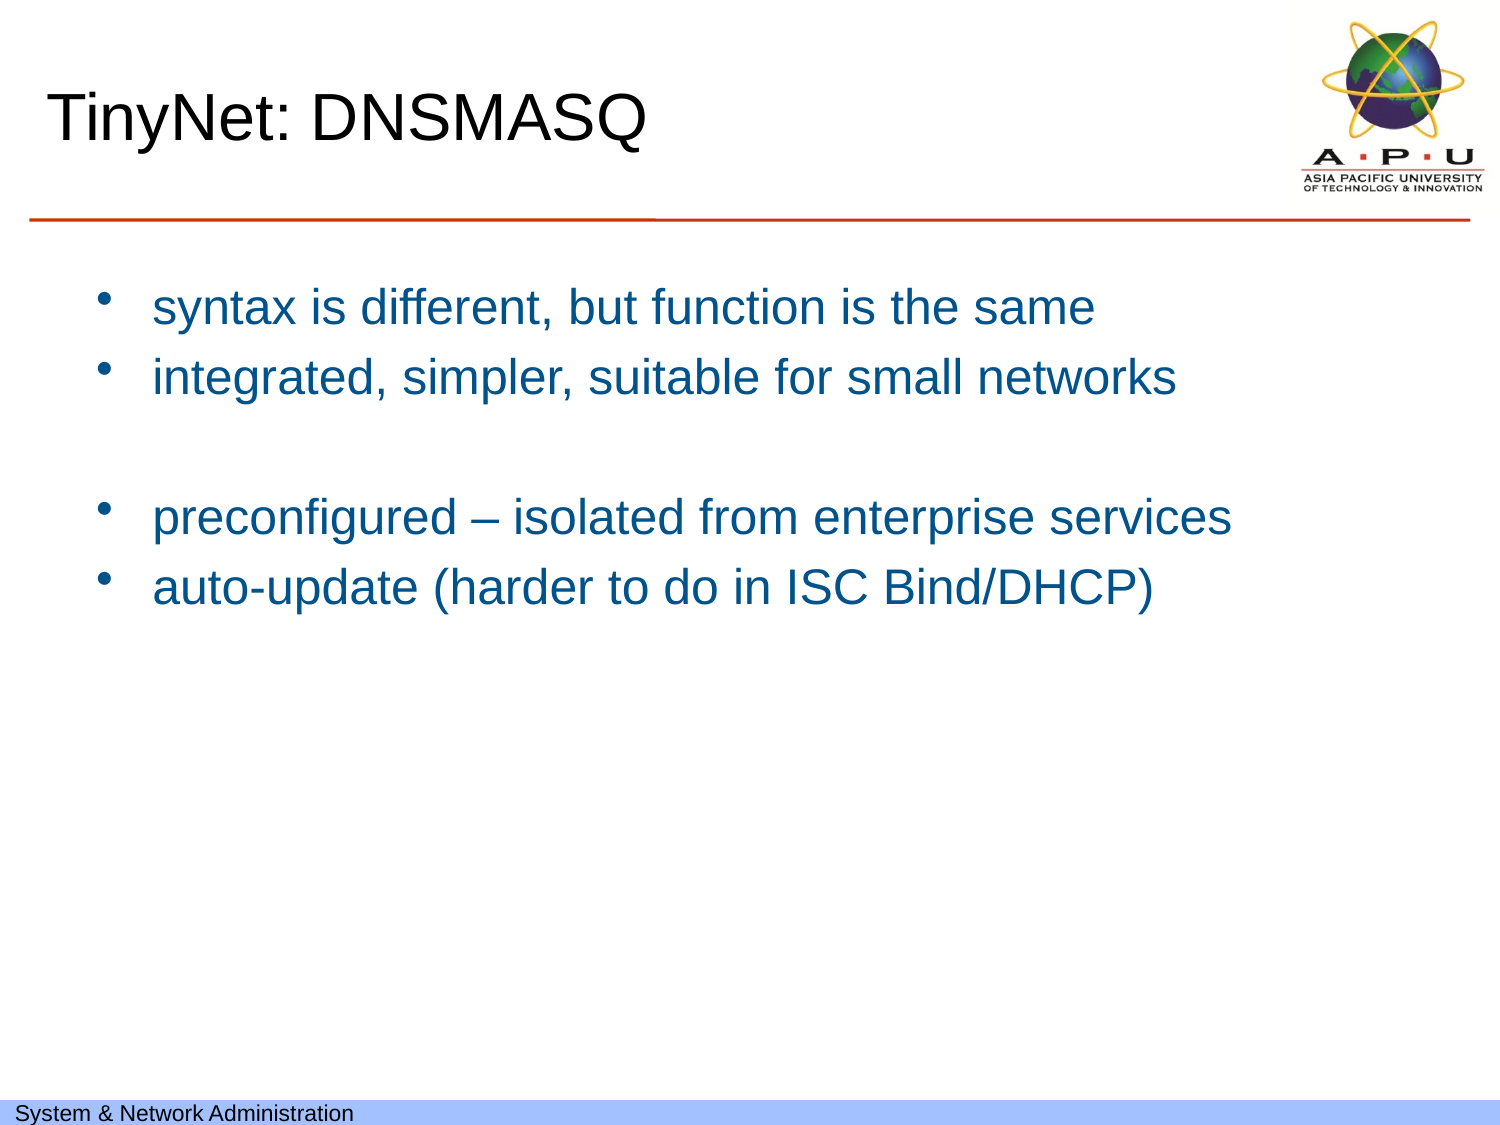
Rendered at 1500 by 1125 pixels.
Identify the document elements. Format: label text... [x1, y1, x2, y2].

title TinyNet: DNSMASQ [31, 29, 1111, 198]
picture [1287, 0, 1500, 213]
list syntax is different, but function is the same integrated, simpler, suitable for small networks preconfigured – isolated from enterprise services auto-update (harder to do in ISC Bind/DHCP) [64, 267, 1378, 1018]
